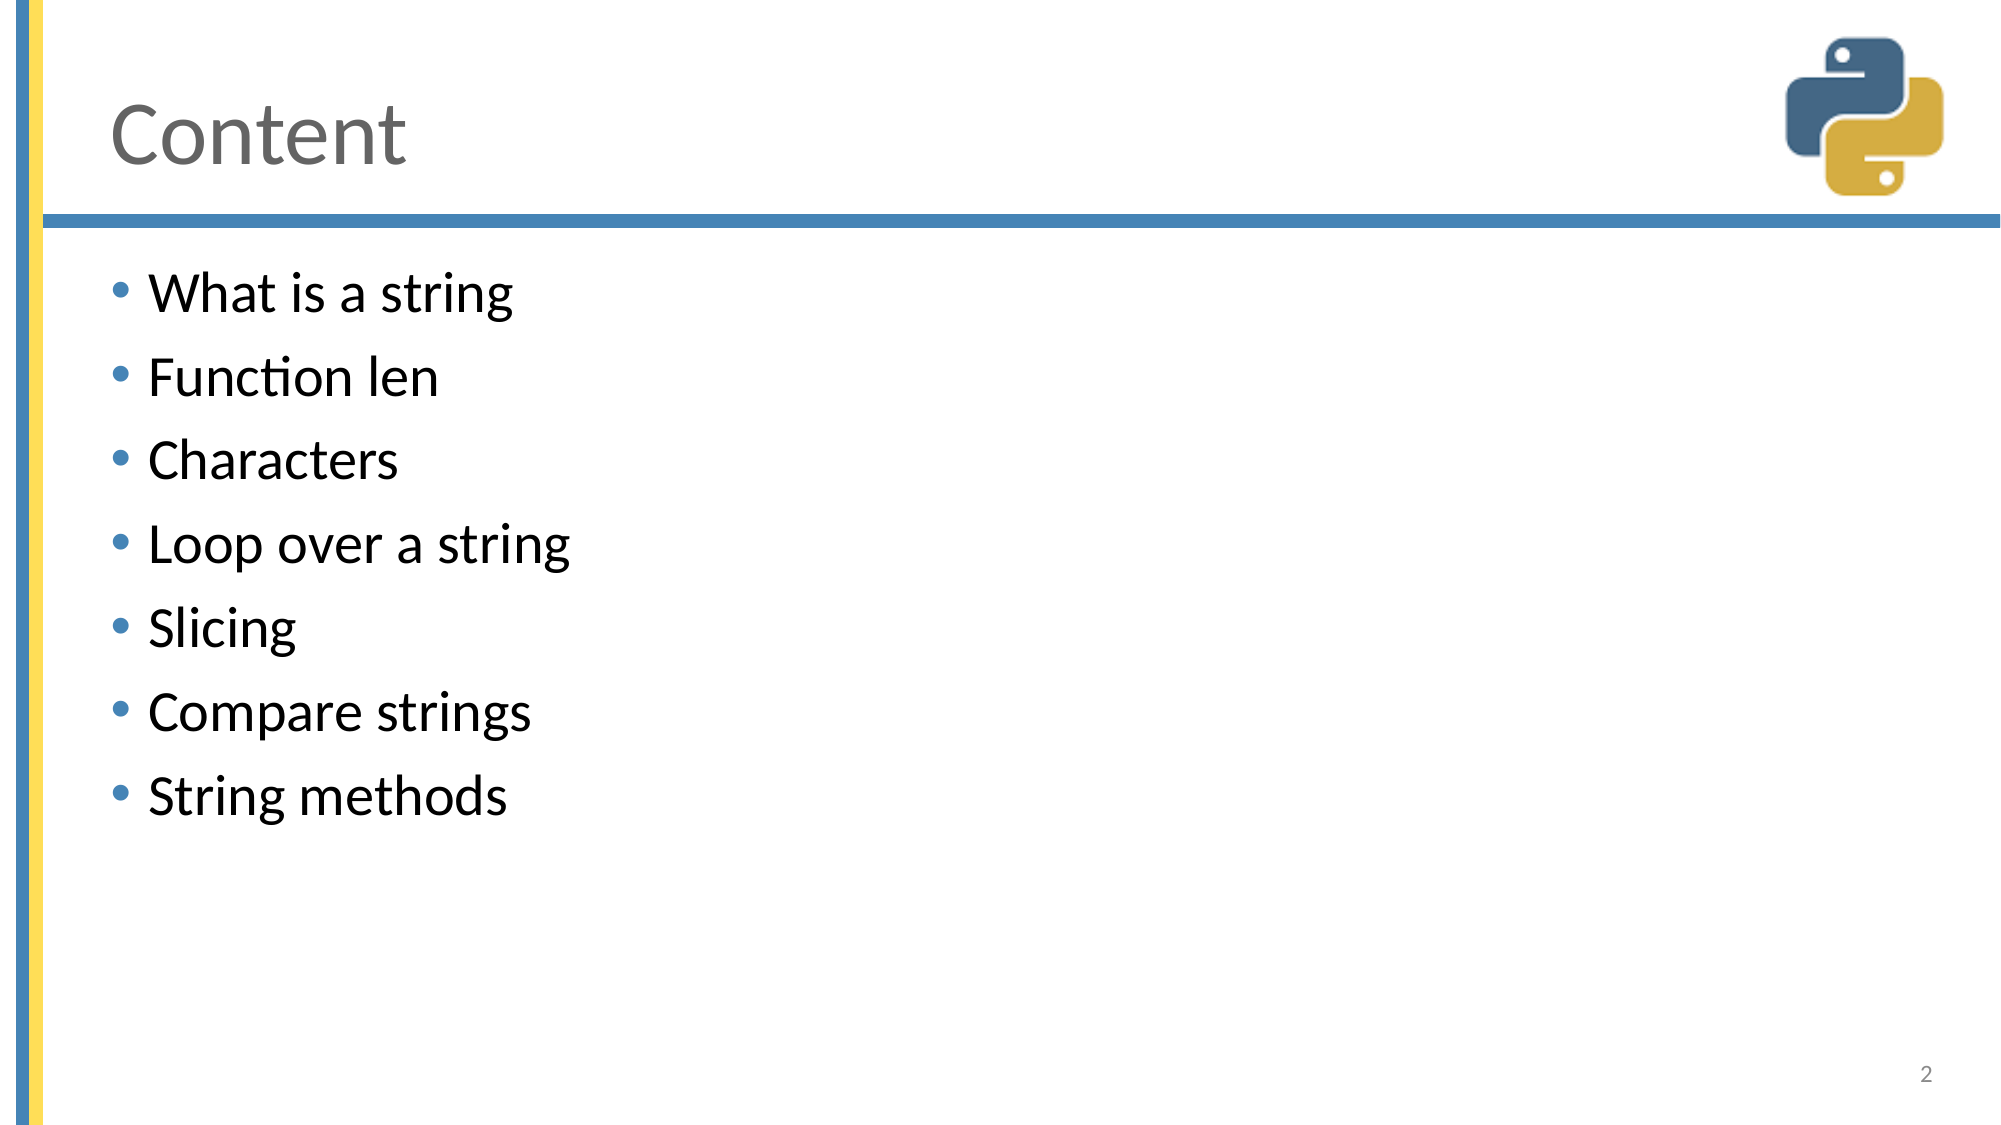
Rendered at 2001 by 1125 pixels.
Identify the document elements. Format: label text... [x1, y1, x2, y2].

title Content [95, 59, 1863, 211]
list What is a string Function len Characters Loop over a string Slicing Compare strings String methods [95, 254, 1948, 1014]
picture [1747, 18, 1987, 205]
slide_number 2 [1497, 1042, 1948, 1103]
